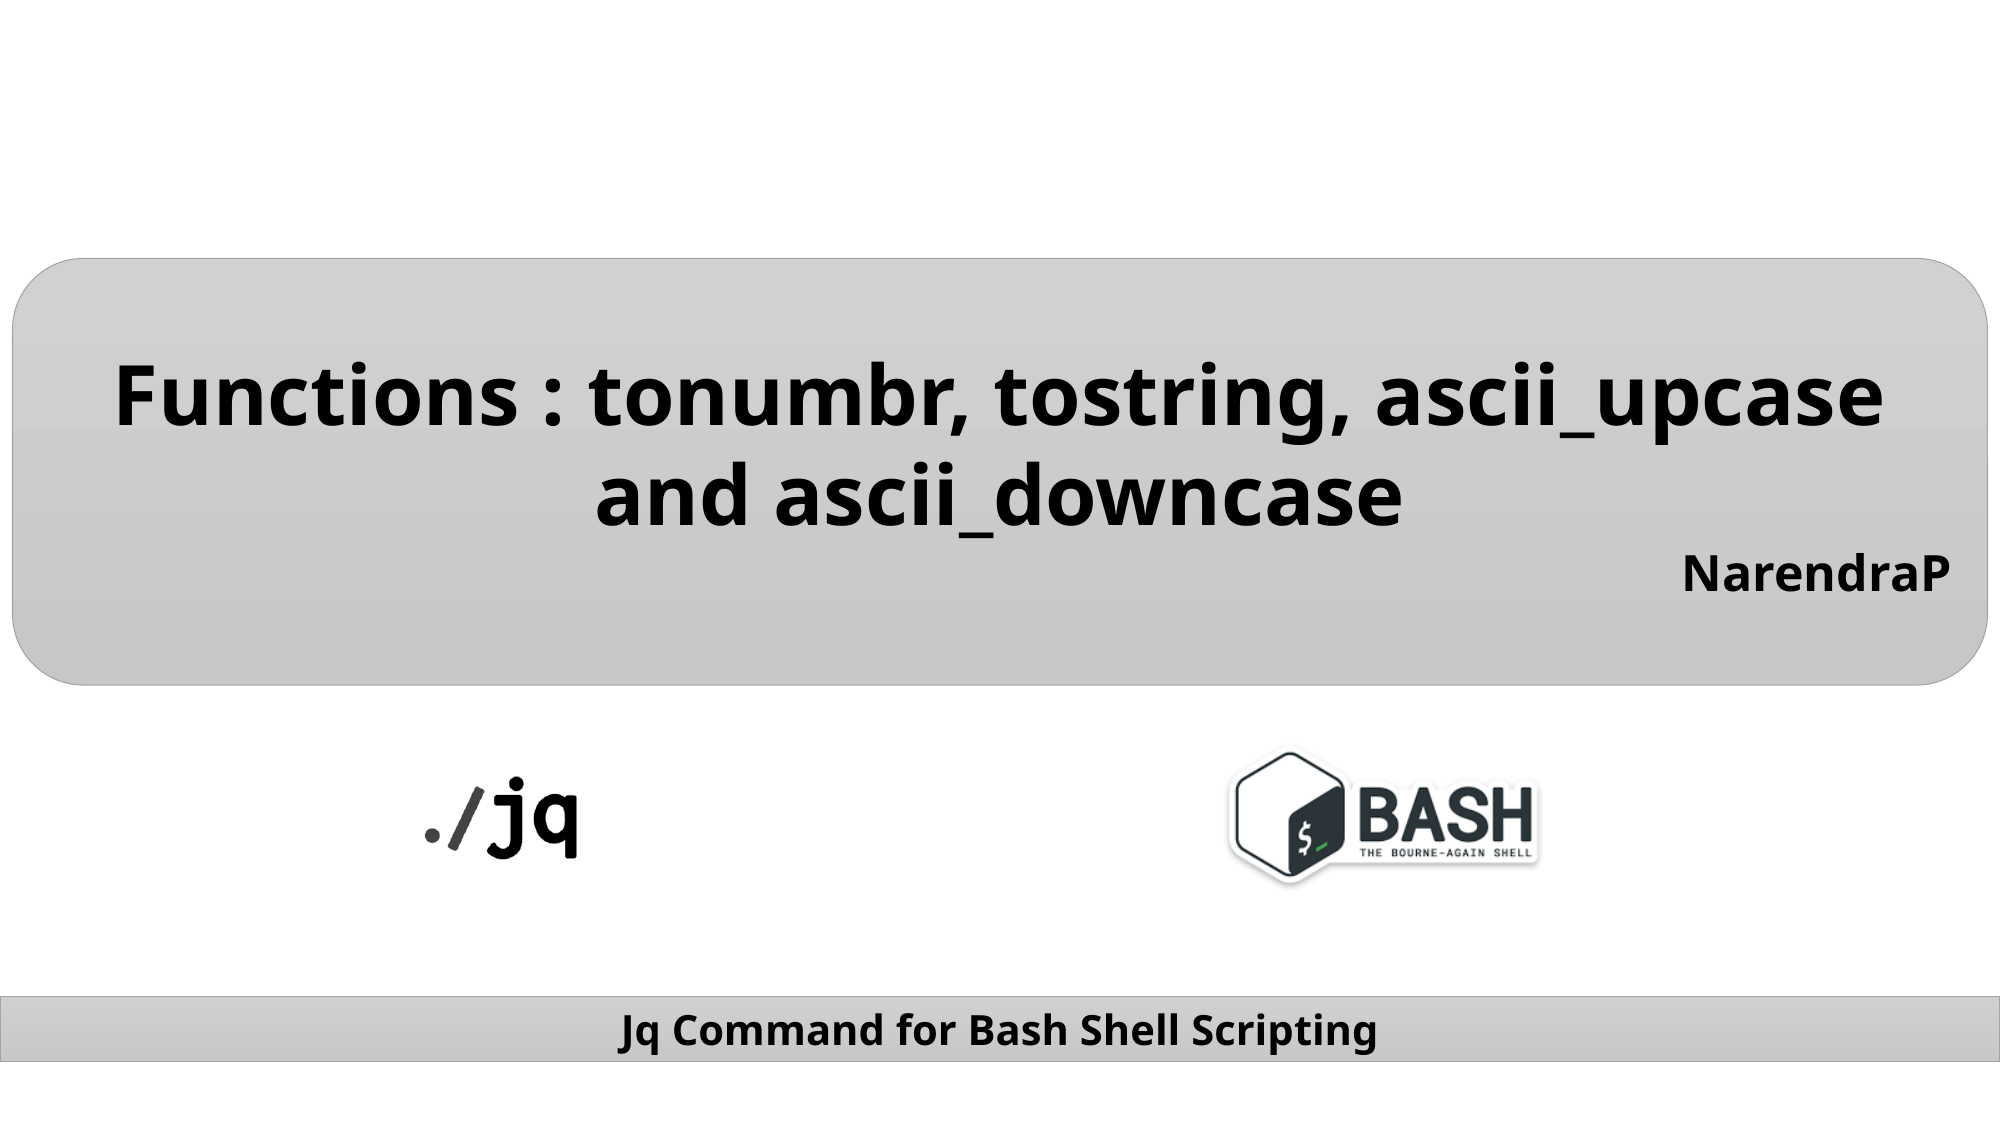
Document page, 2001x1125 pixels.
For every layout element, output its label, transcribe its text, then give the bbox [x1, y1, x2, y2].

text_box Functions : tonumbr, tostring, ascii_upcase and ascii_downcase NarendraP [11, 257, 1989, 686]
picture [1185, 718, 1582, 916]
text_box Jq Command for Bash Shell Scripting [0, 996, 2000, 1062]
picture [418, 735, 582, 899]
